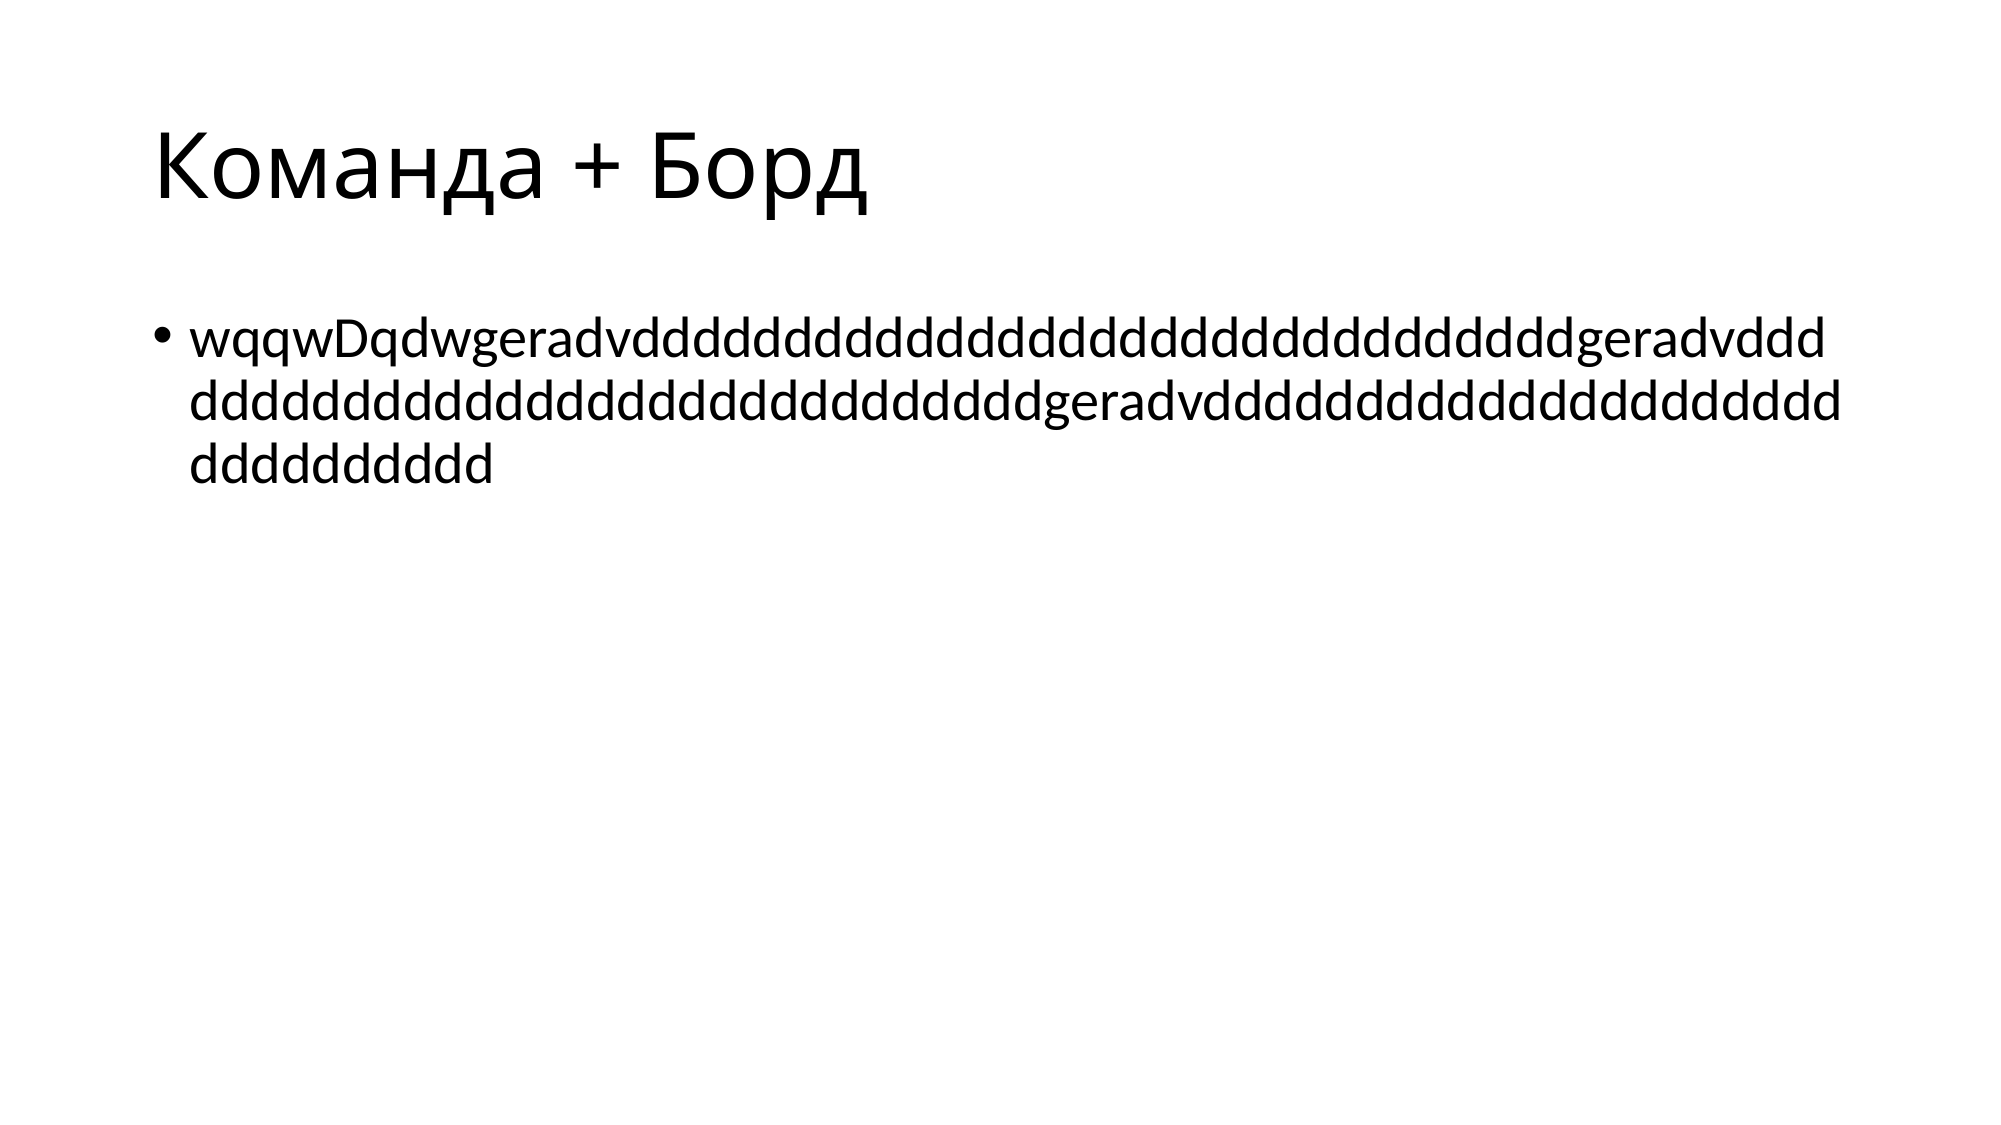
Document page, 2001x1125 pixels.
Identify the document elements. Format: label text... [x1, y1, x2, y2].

list wqqwDqdwgeradvdddddddddddddddddddddddddddddddgeradvdddddddddddddddddddddddddddddddgeradvddddddddddddddddddddddddddddddd [137, 299, 1863, 1014]
title Команда + Борд [137, 59, 1863, 278]
